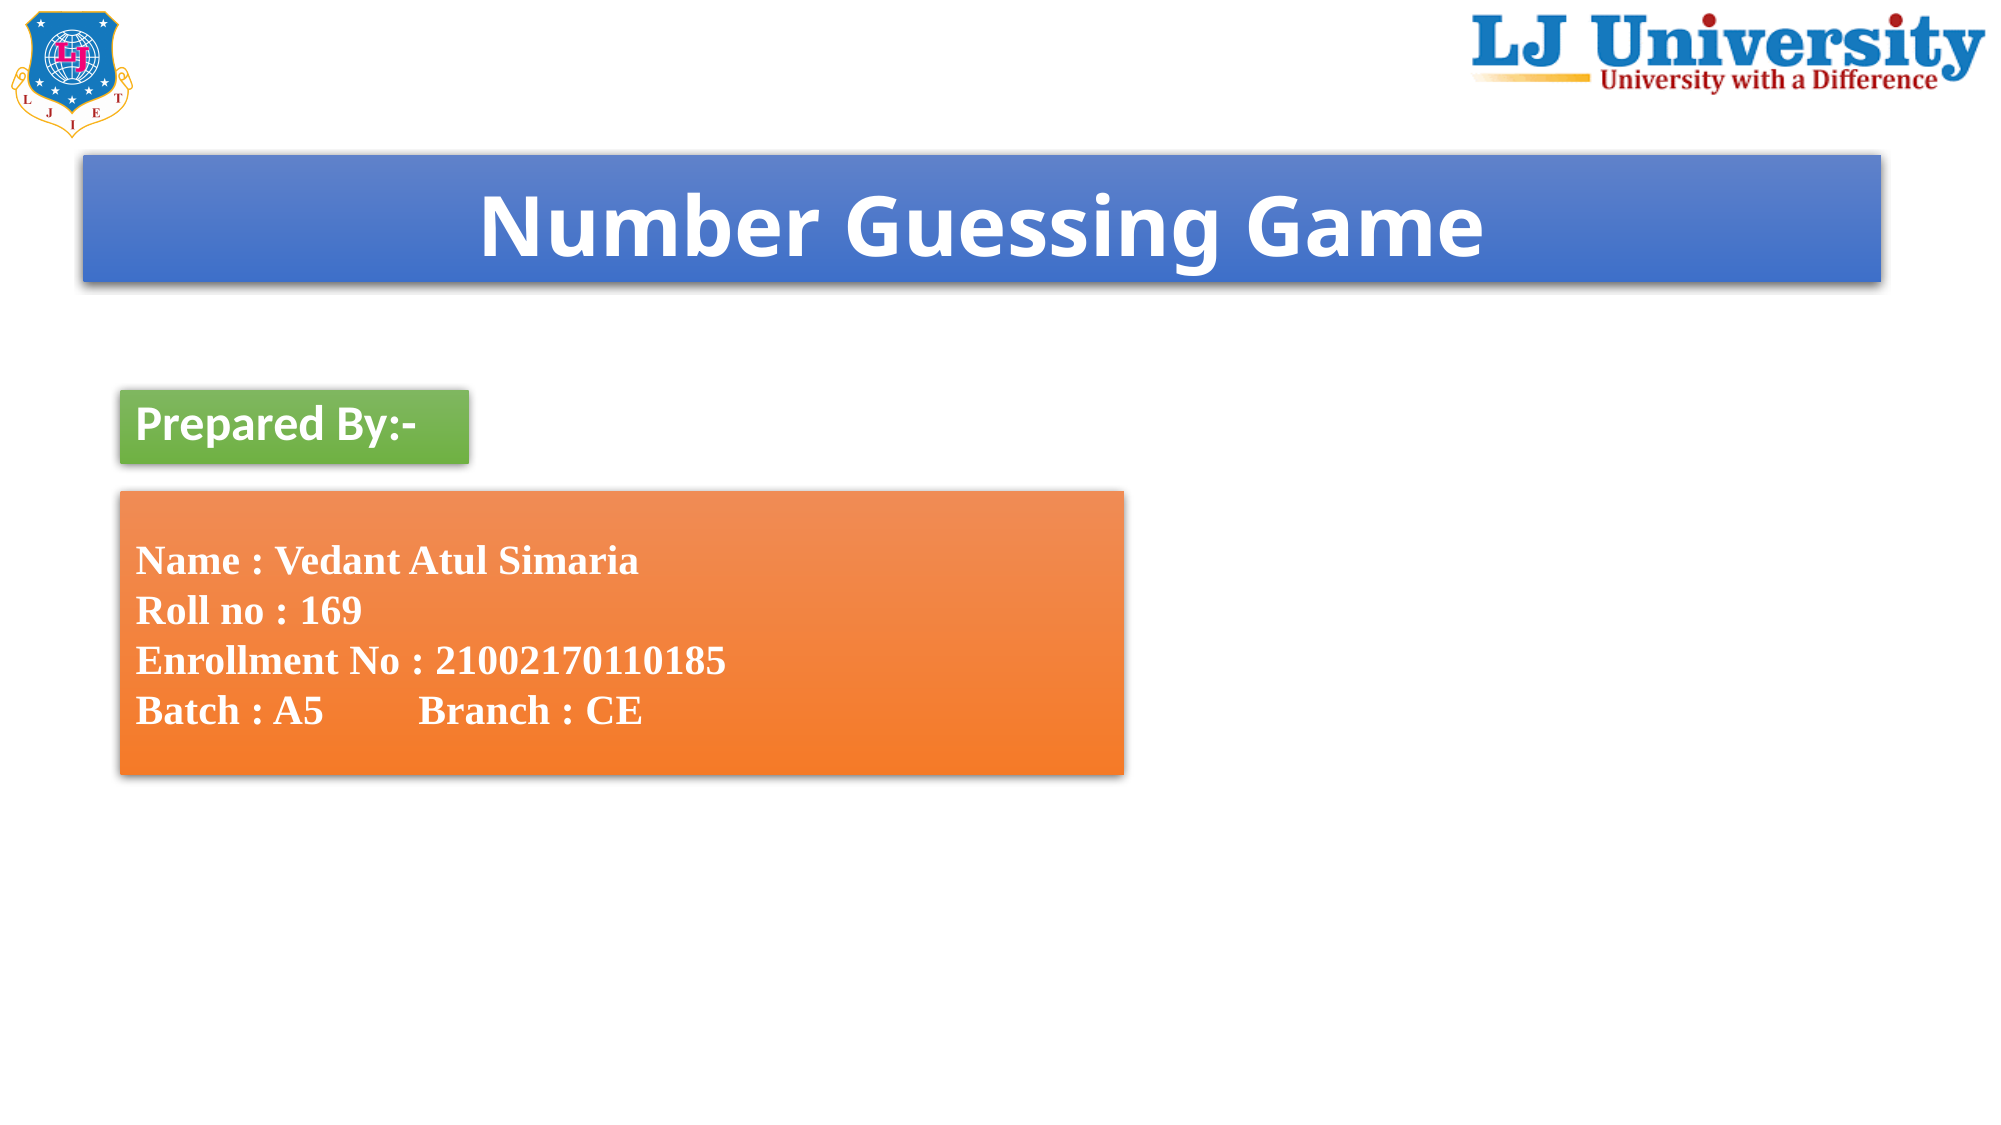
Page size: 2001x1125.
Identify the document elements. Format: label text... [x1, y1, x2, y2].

picture [11, 11, 133, 139]
text_box Name : Vedant Atul Simaria Roll no : 169 Enrollment No : 21002170110185 Batch : A5 Branch : CE [120, 491, 1124, 775]
subtitle Prepared By:- [120, 390, 469, 464]
title Number Guessing Game [83, 155, 1881, 282]
picture [1468, 0, 1986, 100]
